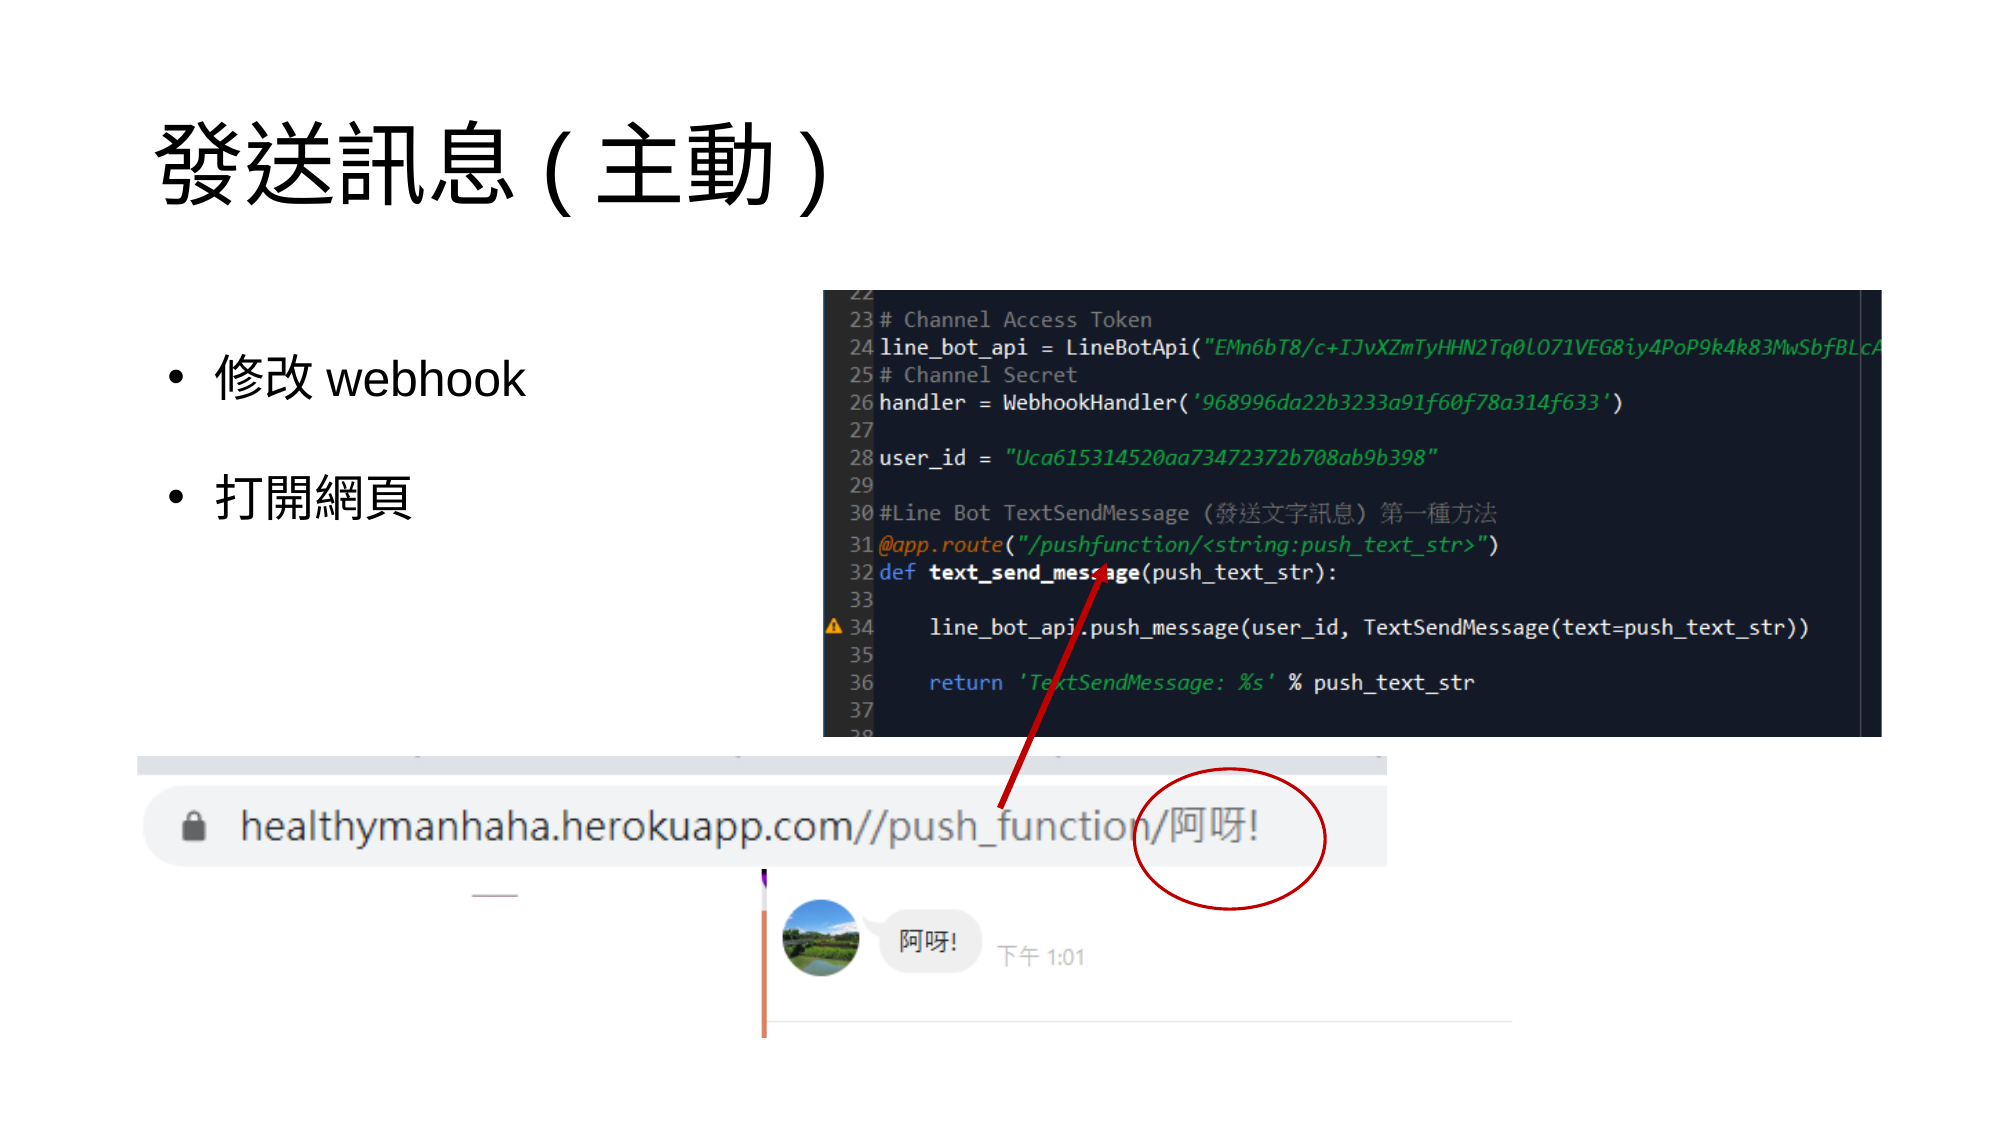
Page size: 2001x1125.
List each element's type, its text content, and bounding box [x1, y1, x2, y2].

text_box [999, 562, 1107, 809]
title 發送訊息(主動) [137, 59, 1863, 278]
picture [796, 290, 1882, 737]
picture [137, 755, 1513, 1038]
text_box 修改webhook 打開網頁 [152, 339, 796, 579]
